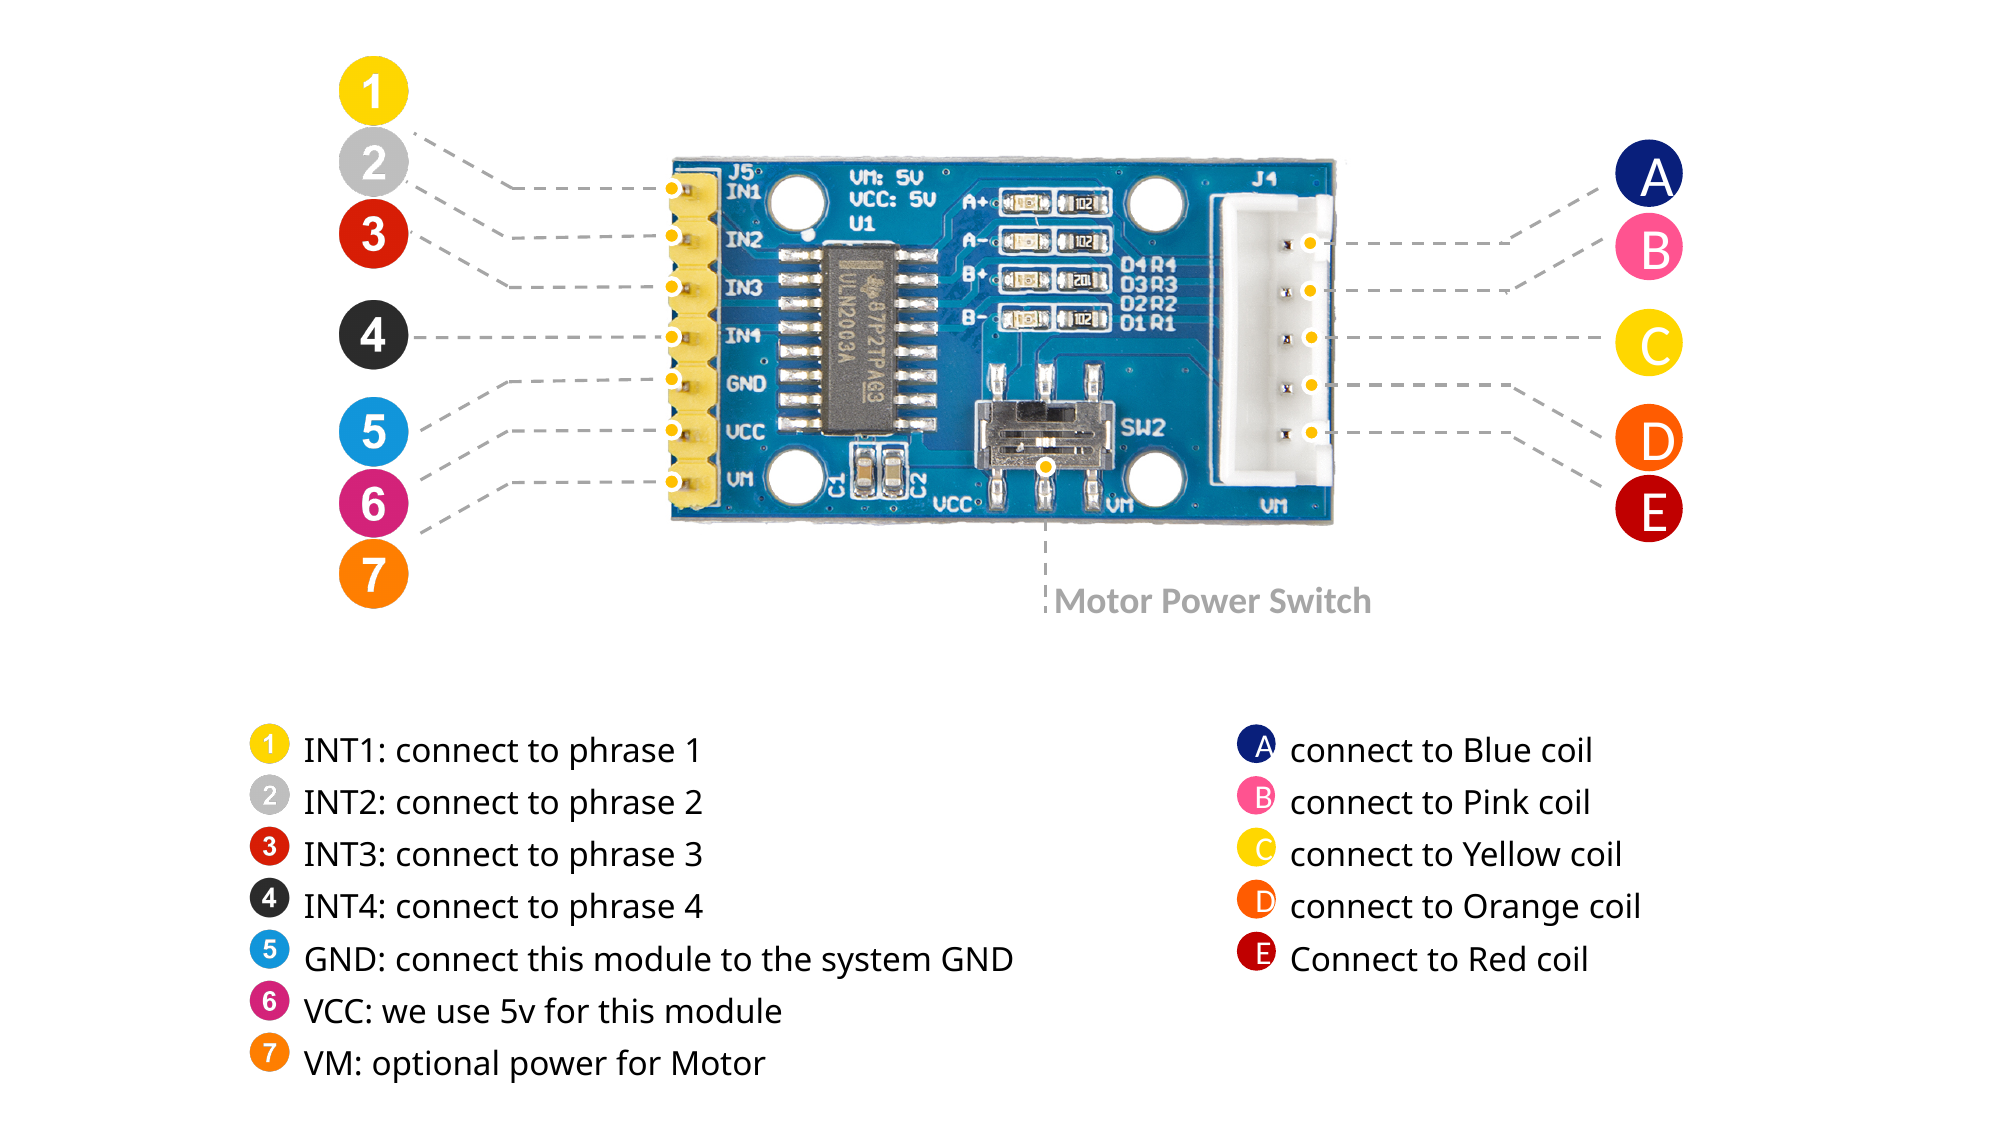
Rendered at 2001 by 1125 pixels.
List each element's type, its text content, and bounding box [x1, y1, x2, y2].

picture [465, 0, 1558, 756]
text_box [413, 133, 512, 189]
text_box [410, 231, 508, 287]
text_box INT1: connect to phrase 1 INT2: connect to phrase 2 INT3: connect to phrase 3 INT4: connect to phrase 4 GND: connect this module to the system GND VCC: we use 5v for this module VM: optional power for Motor [288, 709, 1054, 1125]
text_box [1513, 437, 1603, 488]
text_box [420, 431, 510, 480]
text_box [1505, 238, 1603, 294]
text_box B [1235, 775, 1274, 816]
text_box C [1614, 307, 1684, 378]
picture [247, 1030, 292, 1075]
picture [334, 51, 413, 273]
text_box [420, 380, 510, 431]
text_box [1501, 188, 1599, 244]
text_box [406, 181, 504, 236]
picture [334, 392, 413, 613]
text_box E [1614, 473, 1684, 544]
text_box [511, 235, 664, 239]
picture [247, 721, 292, 766]
picture [247, 875, 292, 920]
text_box connect to Blue coil connect to Pink coil connect to Yellow coil connect to Orange coil Connect to Red coil [1274, 709, 2000, 1090]
text_box D [1614, 402, 1684, 473]
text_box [420, 481, 512, 534]
text_box A [1240, 756, 1273, 765]
picture [247, 927, 292, 972]
picture [247, 978, 292, 1023]
picture [247, 772, 292, 817]
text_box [1514, 388, 1603, 438]
text_box E [1235, 930, 1274, 972]
text_box D [1235, 878, 1274, 920]
text_box A [1614, 138, 1684, 208]
picture [334, 295, 413, 375]
text_box C [1235, 826, 1274, 868]
picture [247, 824, 292, 869]
text_box B [1614, 211, 1684, 282]
